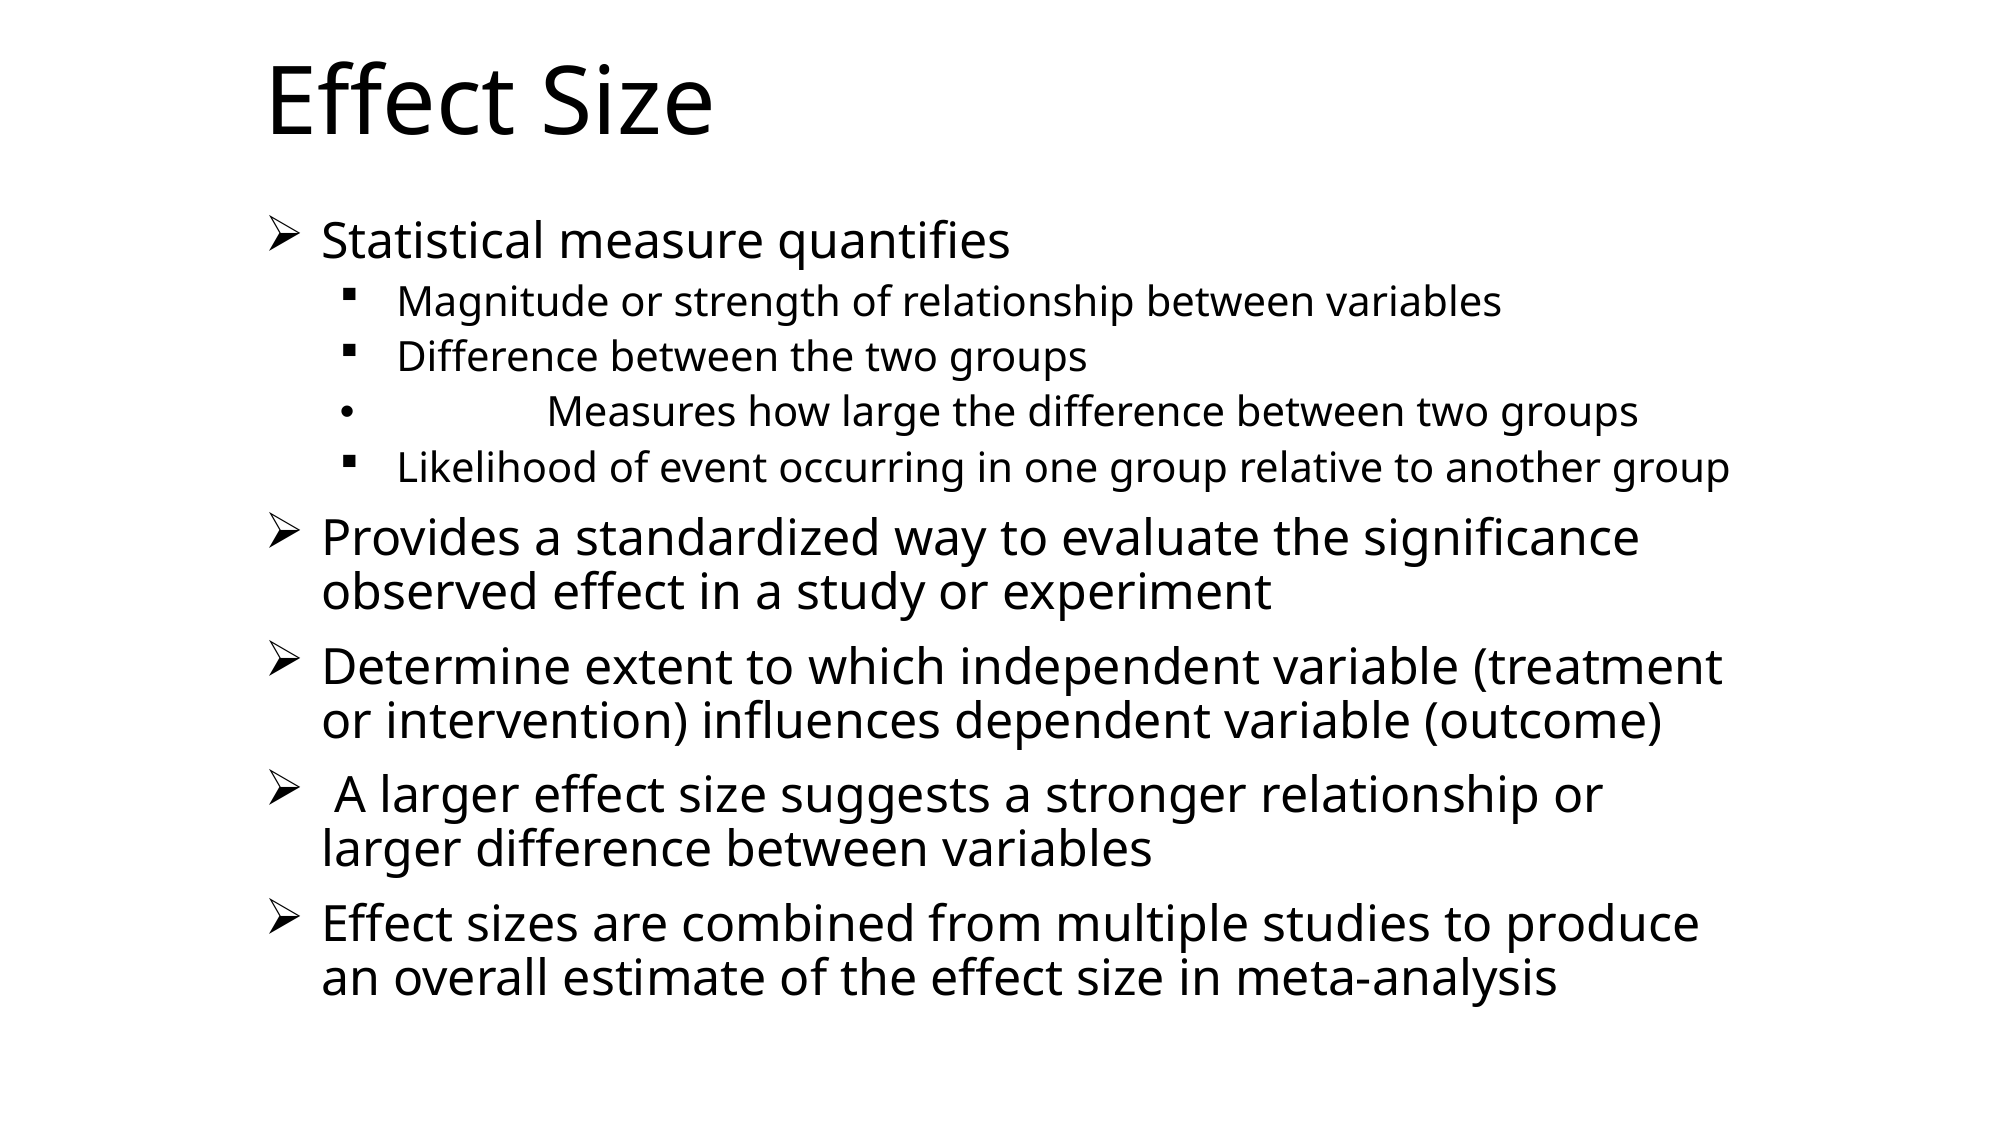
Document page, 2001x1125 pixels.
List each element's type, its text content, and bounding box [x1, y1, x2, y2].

subtitle Statistical measure quantifies Magnitude or strength of relationship between variables Difference between the two groups Measures how large the difference between two groups Likelihood of event occurring in one group relative to another group Provides a standardized way to evaluate the significance observed effect in a study or experiment Determine extent to which independent variable (treatment or intervention) influences dependent variable (outcome) A larger effect size suggests a stronger relationship or larger difference between variables Effect sizes are combined from multiple studies to produce an overall estimate of the effect size in meta-analysis [249, 208, 1750, 1125]
title Effect Size [249, 45, 1750, 163]
